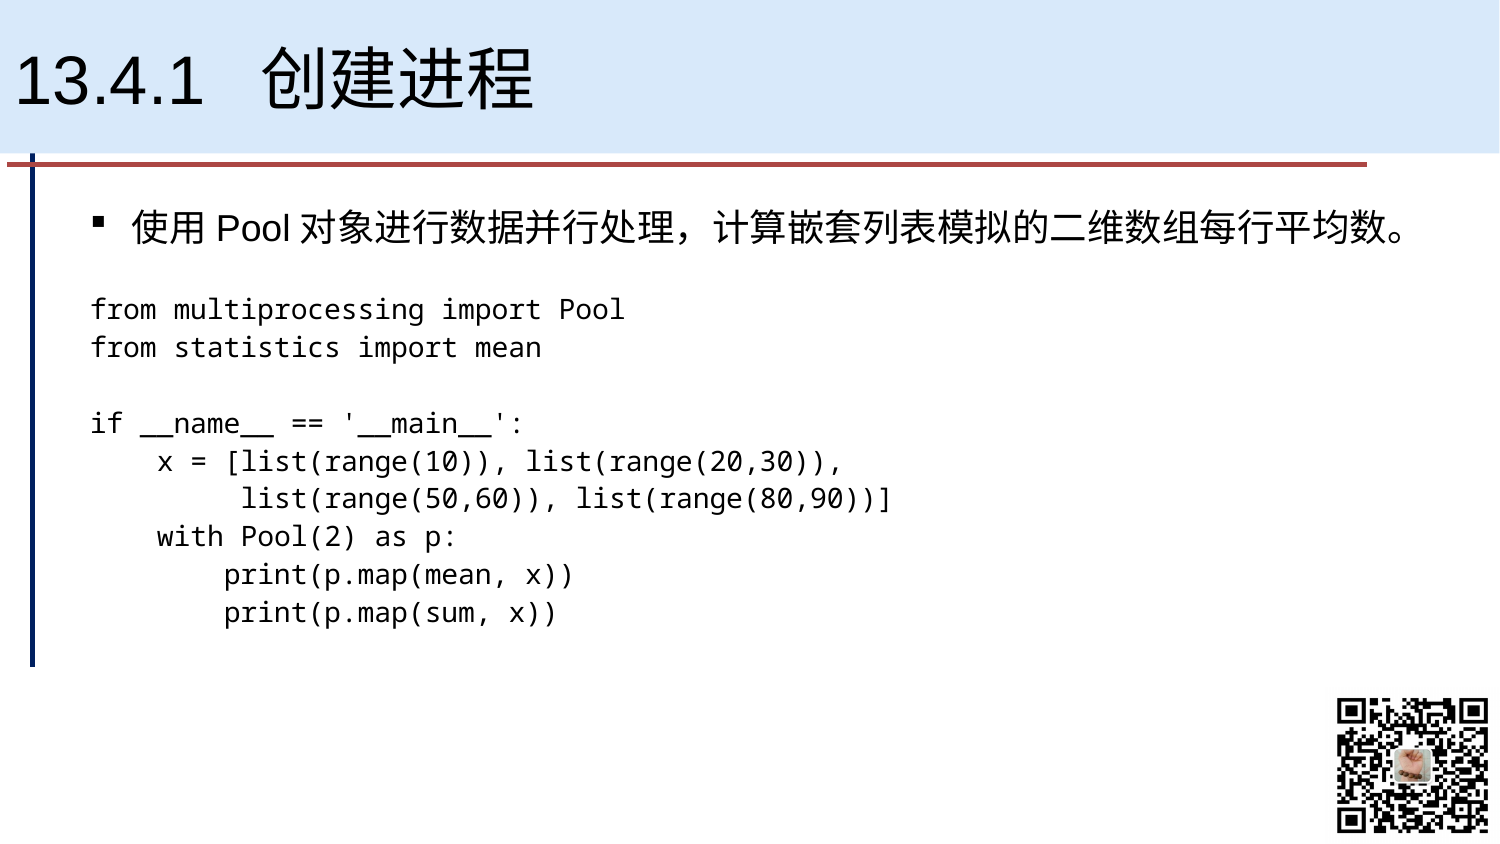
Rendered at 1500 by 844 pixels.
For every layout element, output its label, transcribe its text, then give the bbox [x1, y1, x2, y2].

picture [1325, 687, 1500, 844]
title 13.4.1 创建进程 [0, 0, 1500, 154]
list 使用Pool对象进行数据并行处理，计算嵌套列表模拟的二维数组每行平均数。 from multiprocessing import Pool from statistics import mean if __name__ == '__main__': x = [list(range(10)), list(range(20,30)), list(range(50,60)), list(range(80,90))] with Pool(2) as p: print(p.map(mean, x)) print(p.map(sum, x)) [74, 196, 1426, 755]
